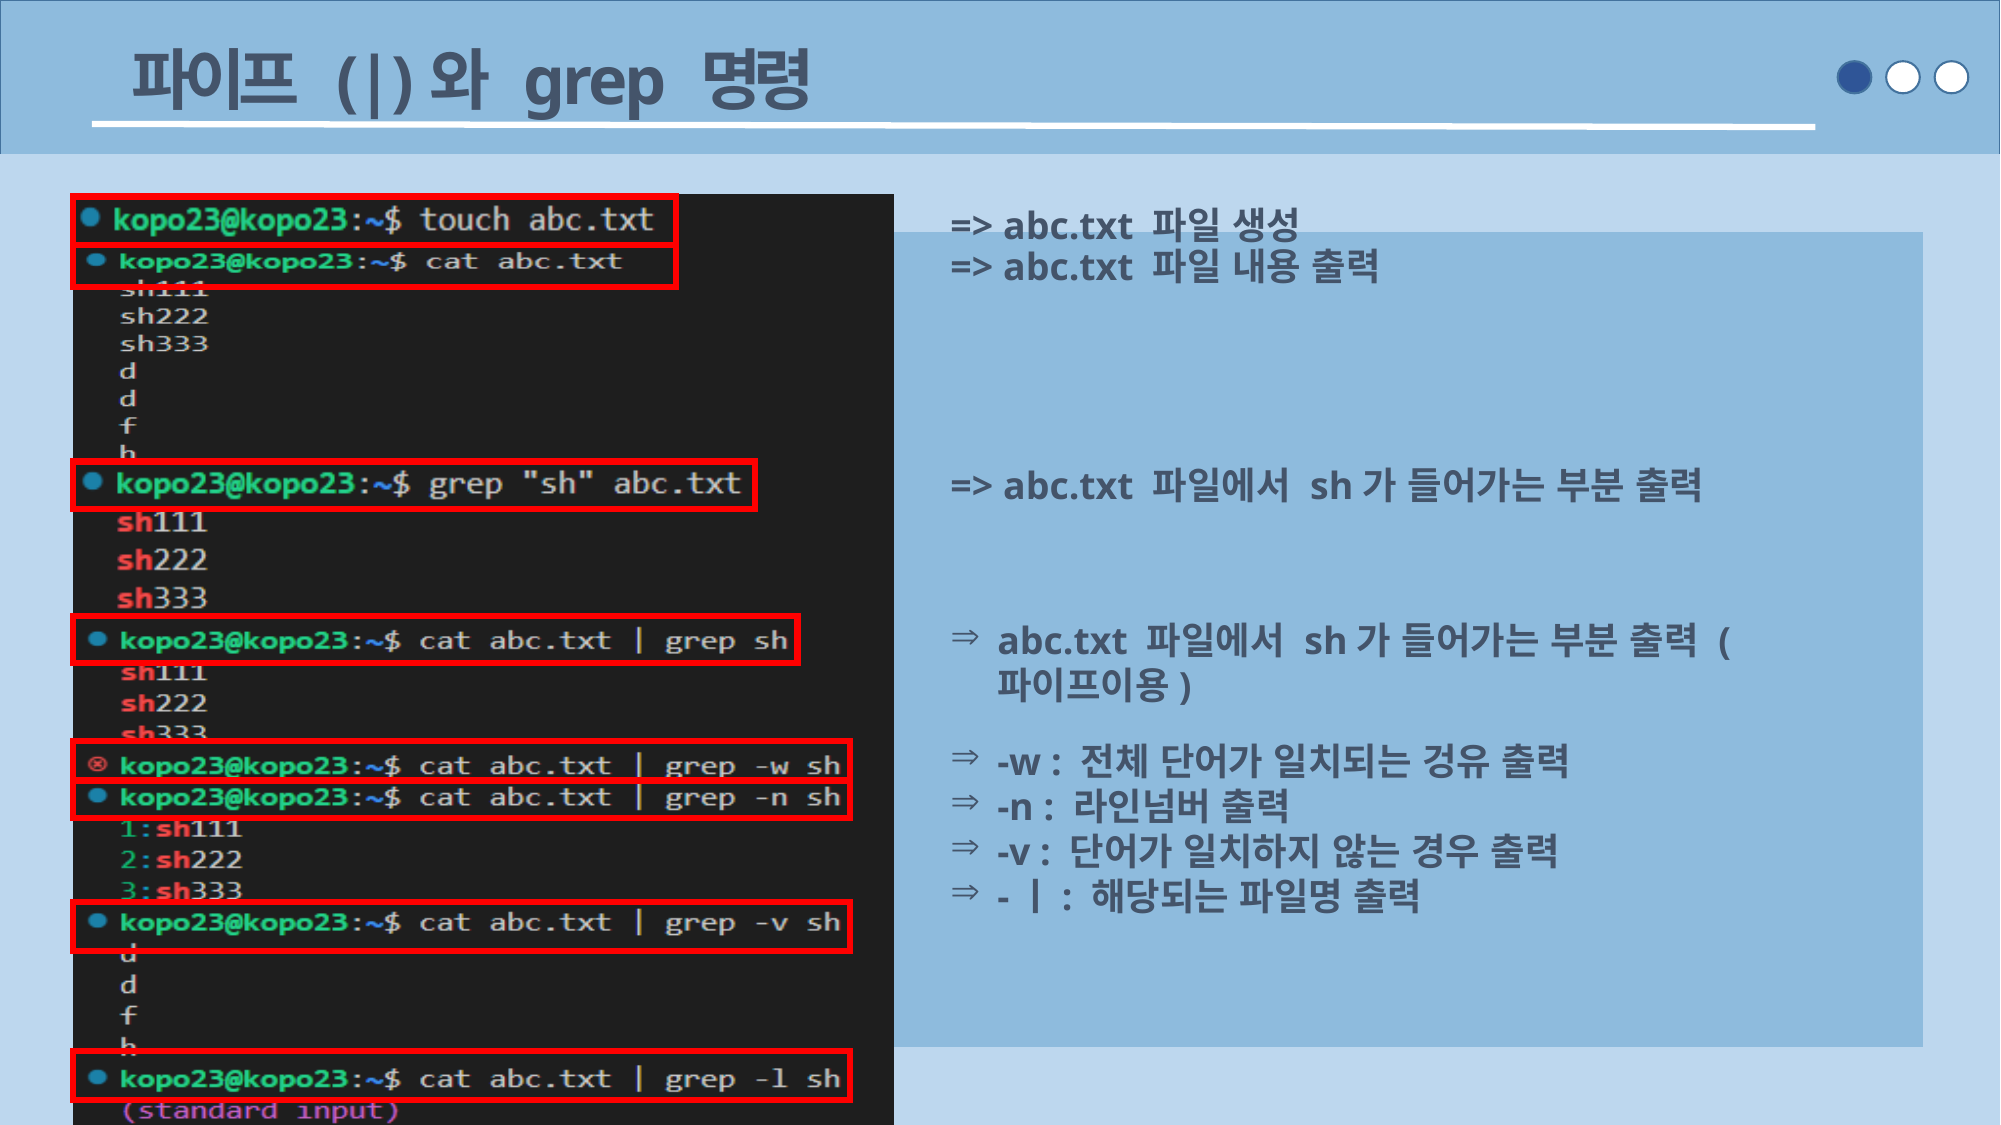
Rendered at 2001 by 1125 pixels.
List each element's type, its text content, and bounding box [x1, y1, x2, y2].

text_box [0, 154, 2000, 1125]
text_box => abc.txt 파일에서 sh가 들어가는 부분 출력 [935, 454, 1887, 515]
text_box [1837, 61, 1969, 94]
text_box 파이프 (|)와 grep 명령 [114, 30, 1158, 123]
text_box [0, 0, 2000, 154]
text_box abc.txt 파일에서 sh가 들어가는 부분 출력 (파이프이용) [935, 609, 1887, 715]
text_box [894, 232, 1923, 1047]
picture [73, 194, 894, 1125]
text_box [91, 123, 1816, 127]
text_box => abc.txt 파일 내용 출력 [935, 235, 1622, 296]
text_box -w : 전체 단어가 일치되는 겅유 출력 -n : 라인넘버 출력 -v : 단어가 일치하지 않는 경우 출력 -ㅣ: 해당되는 파일명 출력 [935, 730, 1887, 925]
text_box => abc.txt 파일 생성 [935, 194, 1622, 235]
